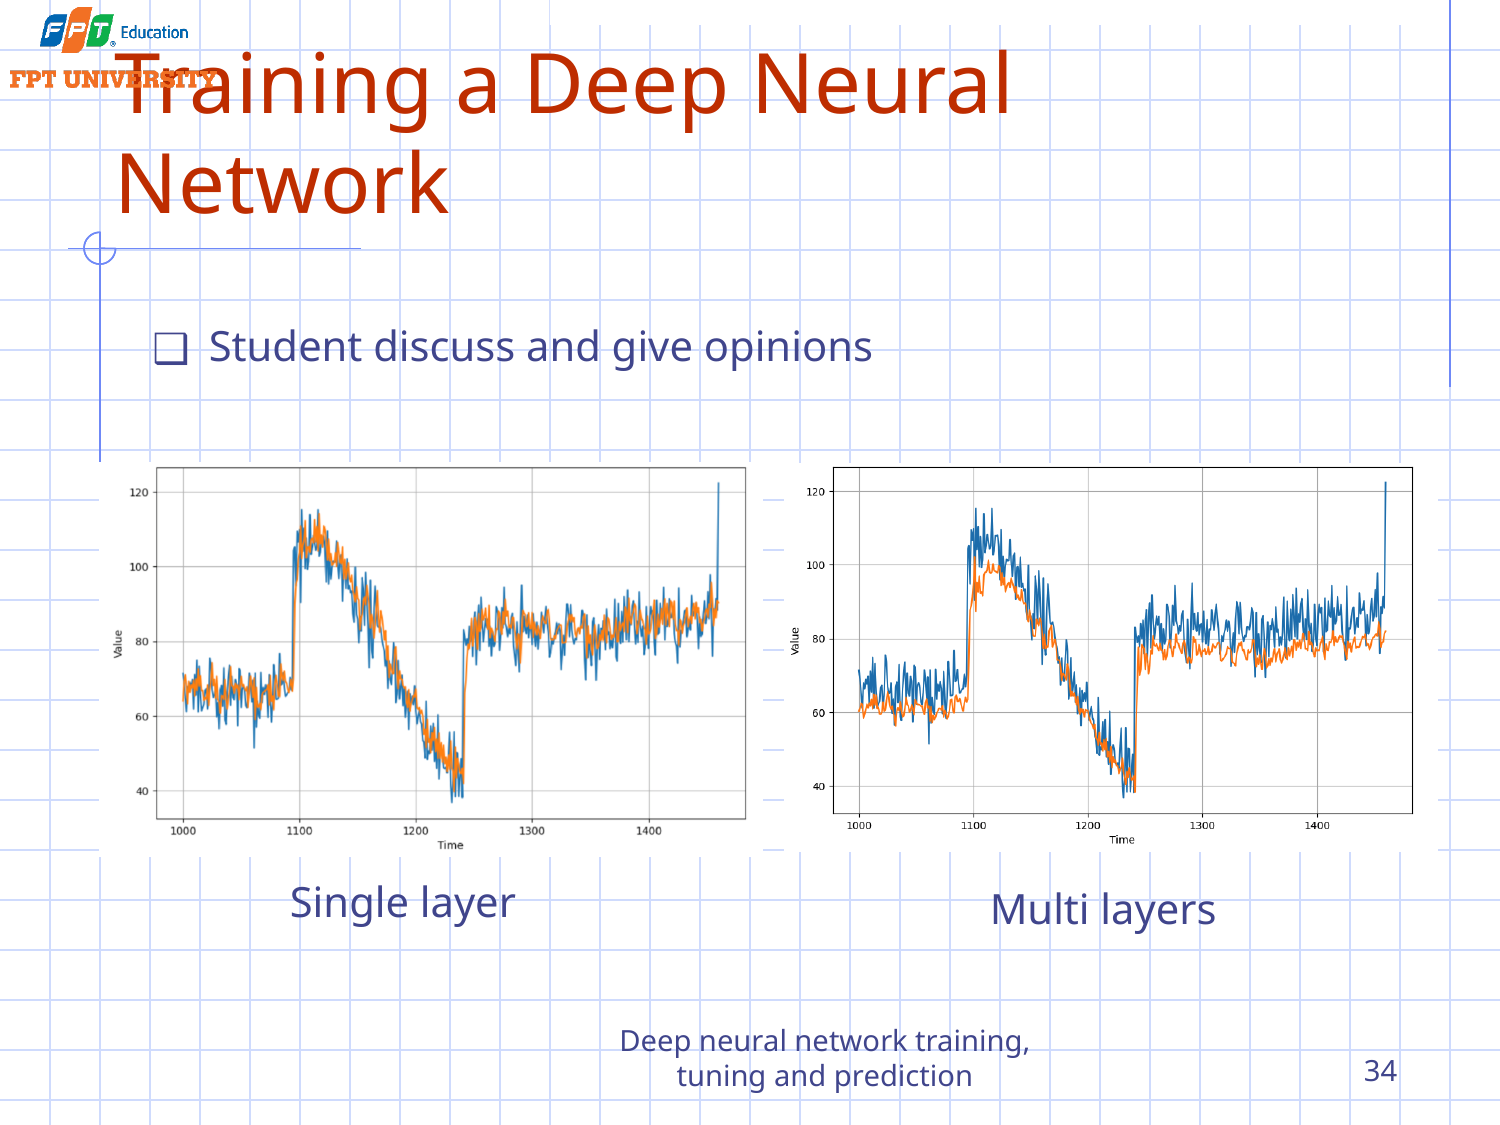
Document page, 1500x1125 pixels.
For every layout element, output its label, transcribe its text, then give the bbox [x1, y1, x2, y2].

text_box ‹#› [1099, 1024, 1413, 1100]
text_box Deep neural network training, tuning and prediction [587, 1024, 1063, 1100]
text_box Multi layers [974, 875, 1338, 940]
list Student discuss and give opinions [137, 287, 1438, 988]
text_box Single layer [274, 868, 638, 934]
picture [10, 6, 217, 88]
title Training a Deep Neural Network [99, 50, 1375, 238]
picture [99, 462, 763, 857]
picture [783, 463, 1438, 852]
